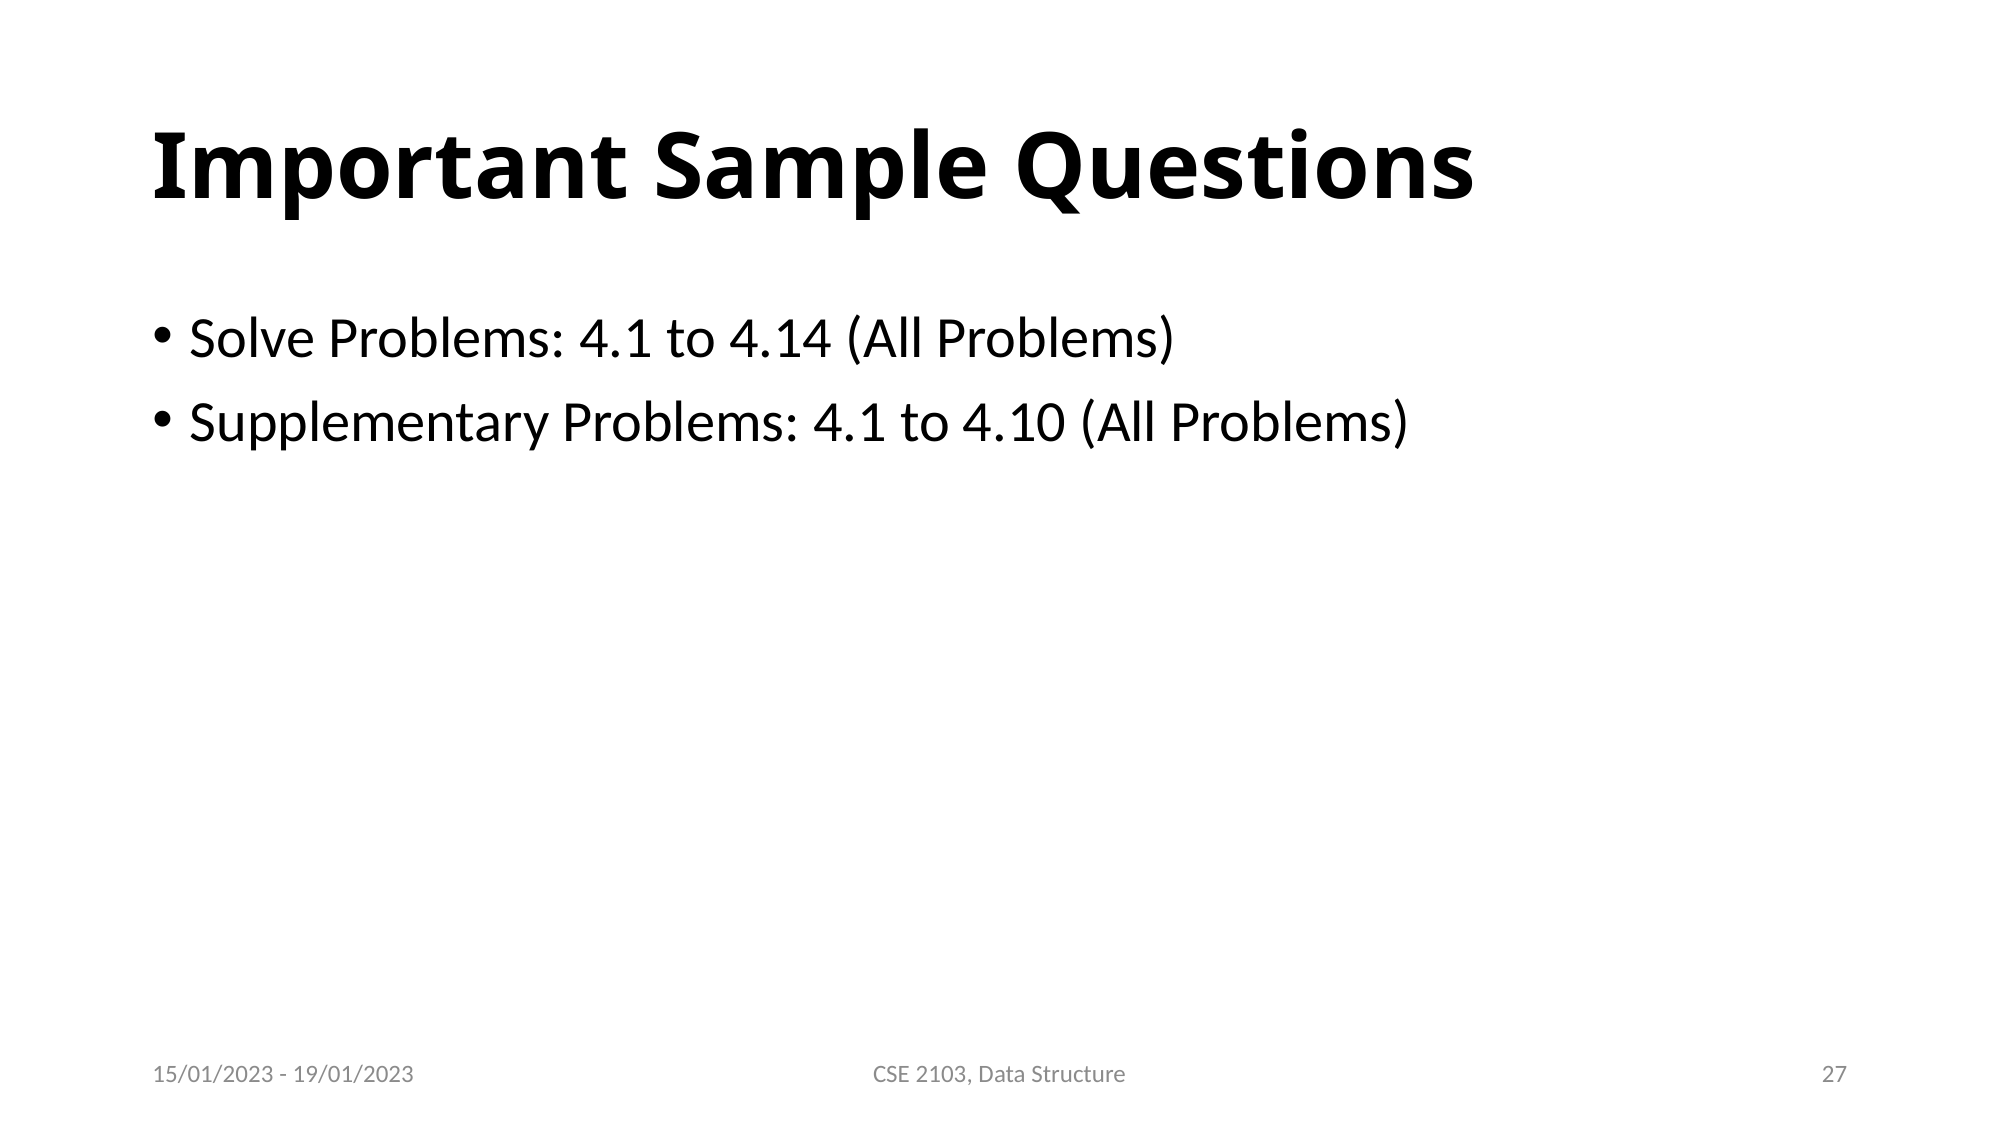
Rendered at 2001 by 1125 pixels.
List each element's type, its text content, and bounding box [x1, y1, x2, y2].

title Important Sample Questions [137, 59, 1863, 278]
list Solve Problems: 4.1 to 4.14 (All Problems) Supplementary Problems: 4.1 to 4.10 (All Problems) [137, 299, 1863, 1014]
slide_number 27 [1412, 1042, 1863, 1103]
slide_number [137, 1042, 588, 1103]
footer CSE 2103, Data Structure [662, 1042, 1338, 1103]
